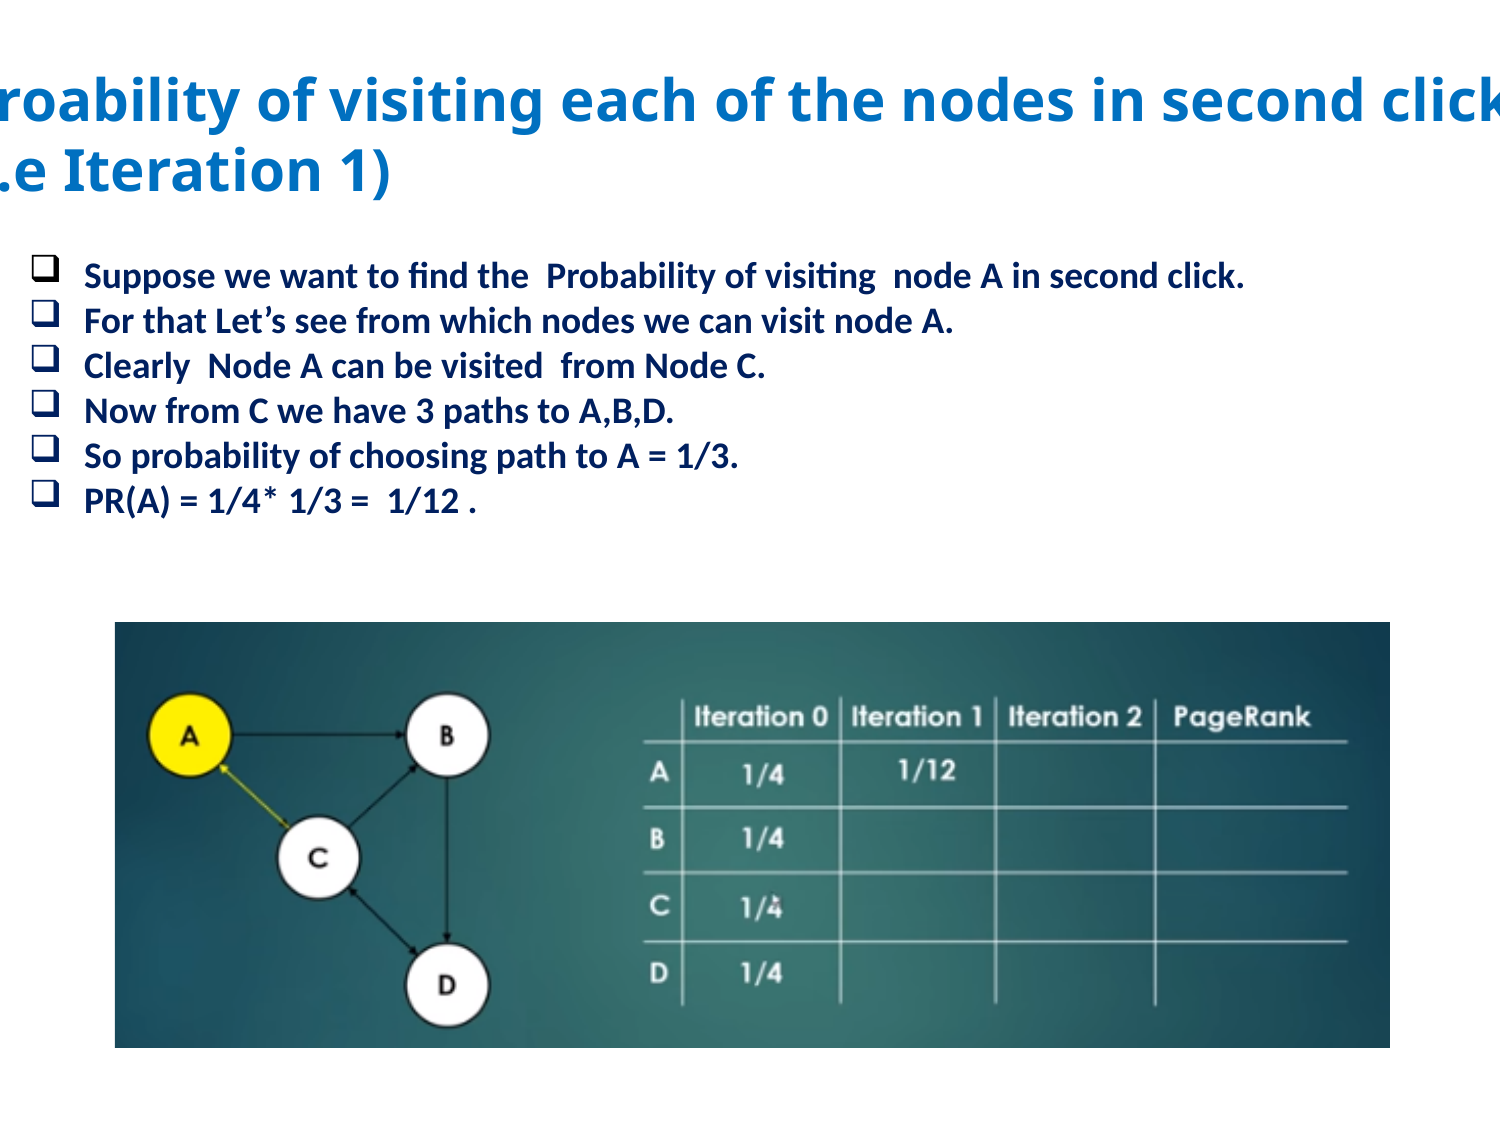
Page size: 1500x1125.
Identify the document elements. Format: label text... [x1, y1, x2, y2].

picture [114, 622, 1391, 1048]
text_box Proability of visiting each of the nodes in second click ! (i.e Iteration 1) [0, 55, 1500, 211]
text_box Suppose we want to find the Probability of visiting node A in second click. For that Let’s see from which nodes we can visit node A. Clearly Node A can be visited from Node C. Now from C we have 3 paths to A,B,D. So probability of choosing path to A = 1/3. PR(A) = 1/4* 1/3 = 1/12 . [14, 244, 1262, 619]
